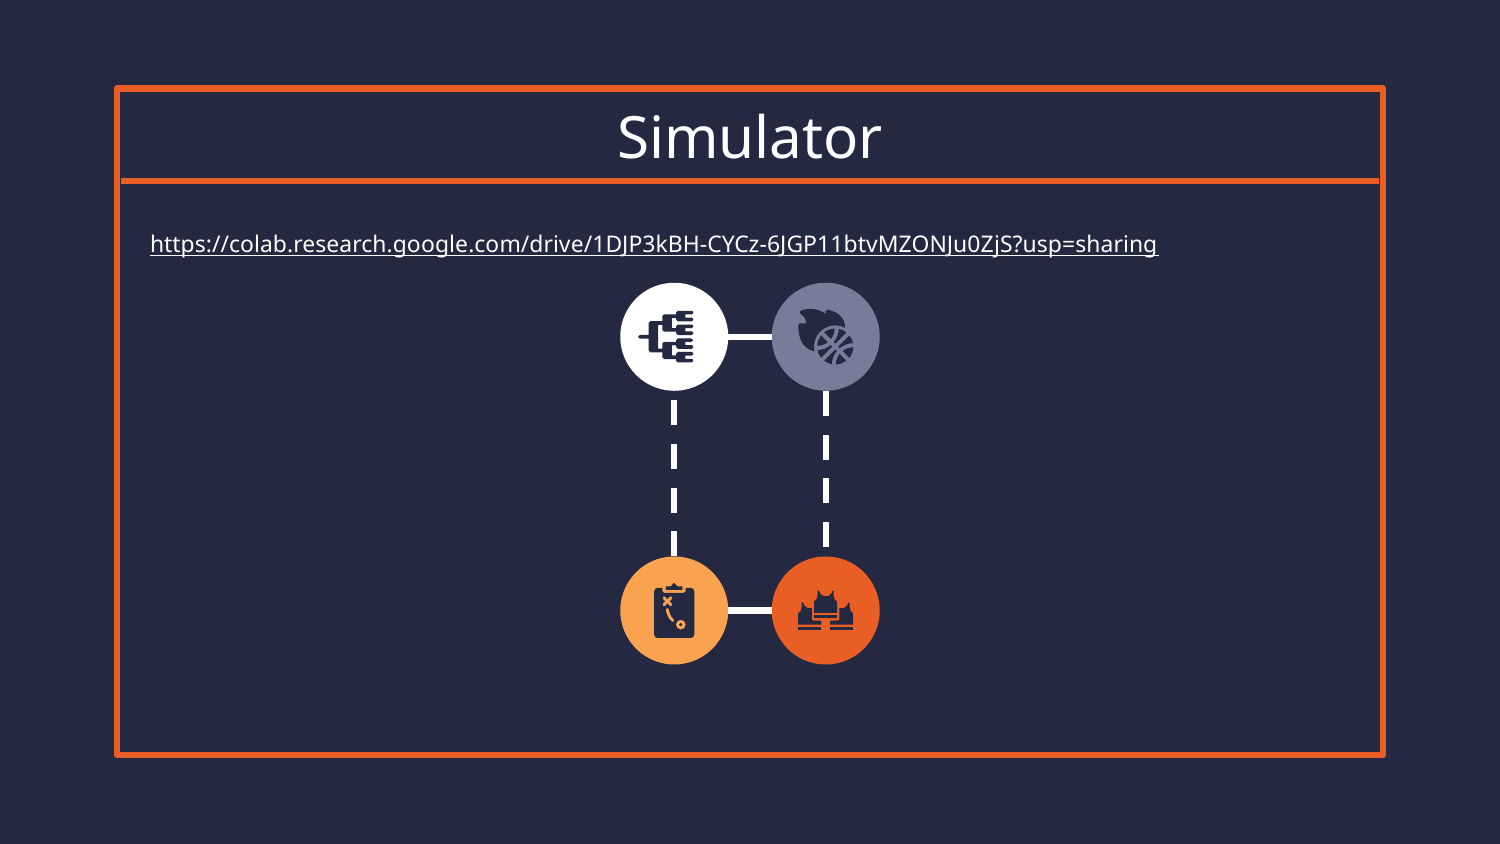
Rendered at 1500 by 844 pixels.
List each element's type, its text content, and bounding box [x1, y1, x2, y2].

text_box [620, 556, 729, 665]
text_box [771, 556, 880, 665]
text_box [797, 308, 854, 365]
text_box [797, 590, 854, 631]
text_box [620, 282, 729, 391]
title Simulator [116, 88, 1383, 183]
text_box [638, 310, 694, 363]
subtitle https://colab.research.google.com/drive/1DJP3kBH-CYCz-6JGP11btvMZONJu0ZjS?usp=sharing [135, 203, 1340, 289]
text_box [771, 282, 880, 391]
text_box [653, 582, 695, 639]
